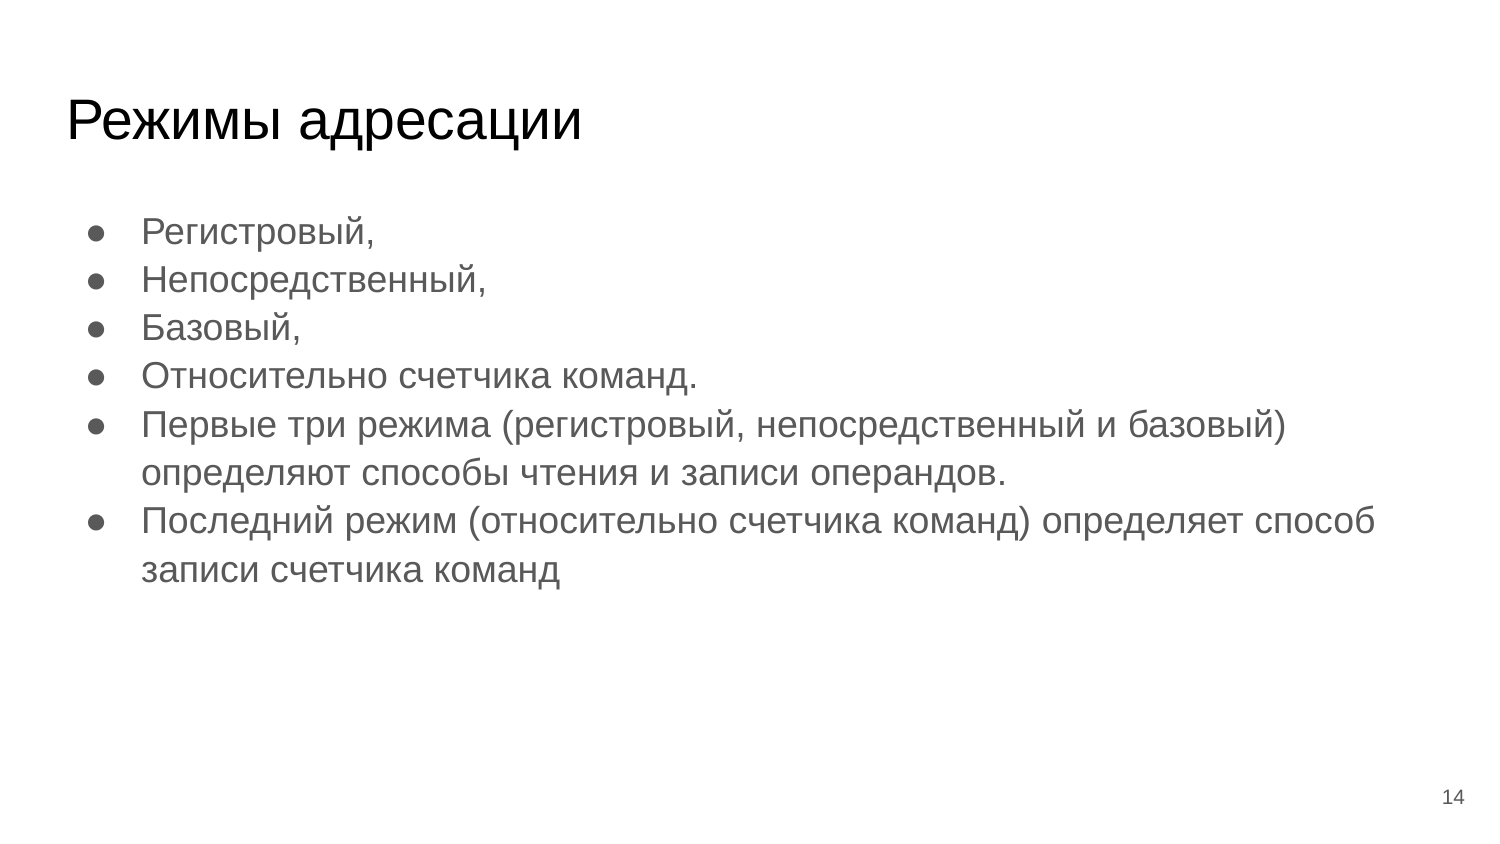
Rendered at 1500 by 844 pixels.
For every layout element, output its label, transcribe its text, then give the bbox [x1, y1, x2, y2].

slide_number ‹#› [1389, 764, 1480, 830]
list Регистровый, Непосредственный, Базовый, Относительно счетчика команд. Первые три режима (регистровый, непосредственный и базовый) определяют способы чтения и записи операндов. Последний режим (относительно счетчика команд) определяет способ записи счетчика команд [51, 189, 1449, 750]
title Режимы адресации [51, 72, 1449, 167]
